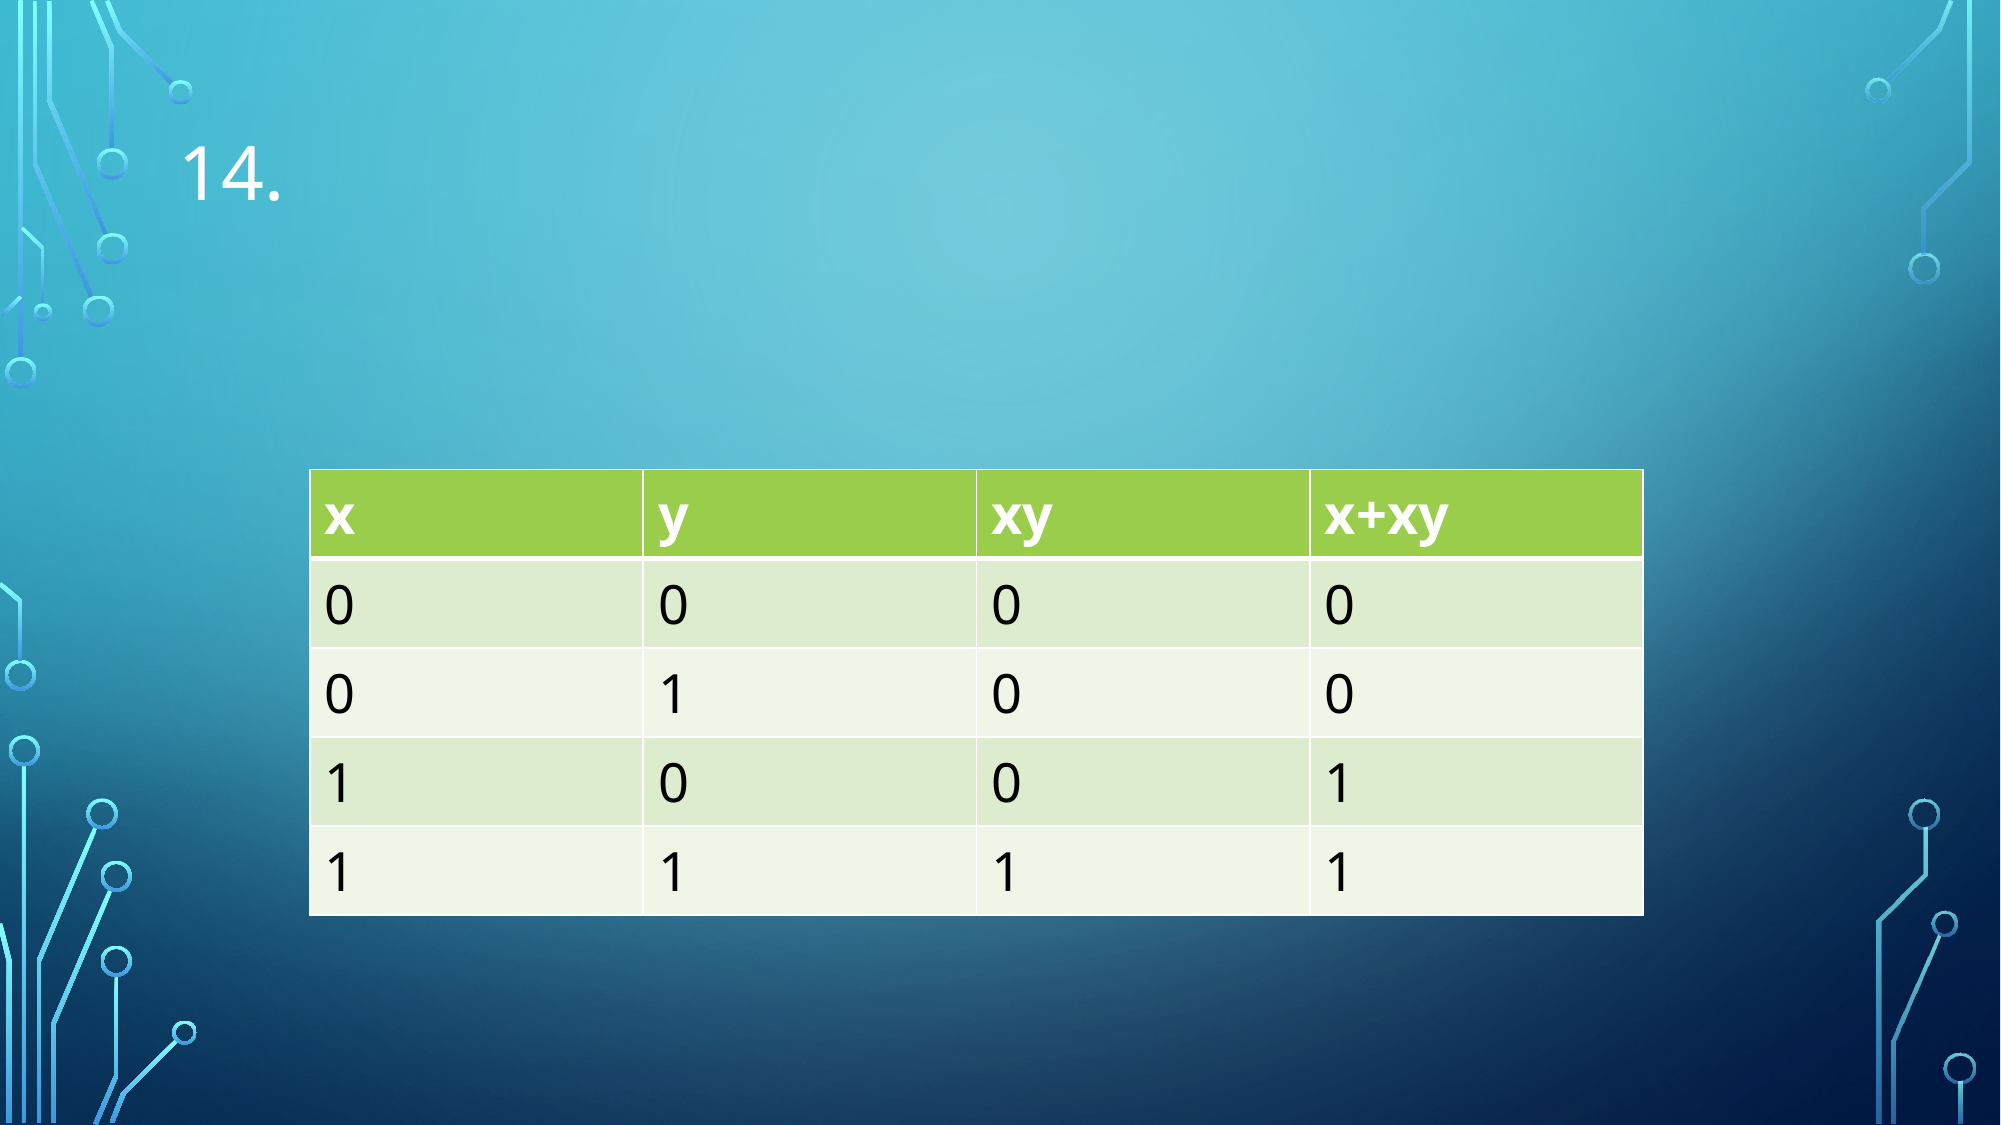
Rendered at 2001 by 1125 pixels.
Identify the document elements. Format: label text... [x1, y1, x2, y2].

table_header x [311, 470, 642, 556]
table_cell 0 [977, 561, 1309, 647]
table_cell 0 [1311, 649, 1642, 736]
table_cell 0 [644, 561, 976, 647]
table_header x+xy [1311, 470, 1642, 556]
table_cell 1 [311, 827, 642, 914]
table_cell 0 [1311, 561, 1642, 647]
table_cell 1 [644, 827, 976, 914]
table_cell 0 [311, 649, 642, 736]
table_cell 1 [977, 827, 1309, 914]
table_cell 0 [977, 649, 1309, 736]
table_cell 0 [311, 561, 642, 647]
table_cell 1 [1311, 738, 1642, 825]
table_cell 1 [311, 738, 642, 825]
table_header y [644, 470, 976, 556]
table_cell 1 [644, 649, 976, 736]
table_cell 0 [644, 738, 976, 825]
table_cell 0 [977, 738, 1309, 825]
table_cell 1 [1311, 827, 1642, 914]
table_header xy [977, 470, 1309, 556]
